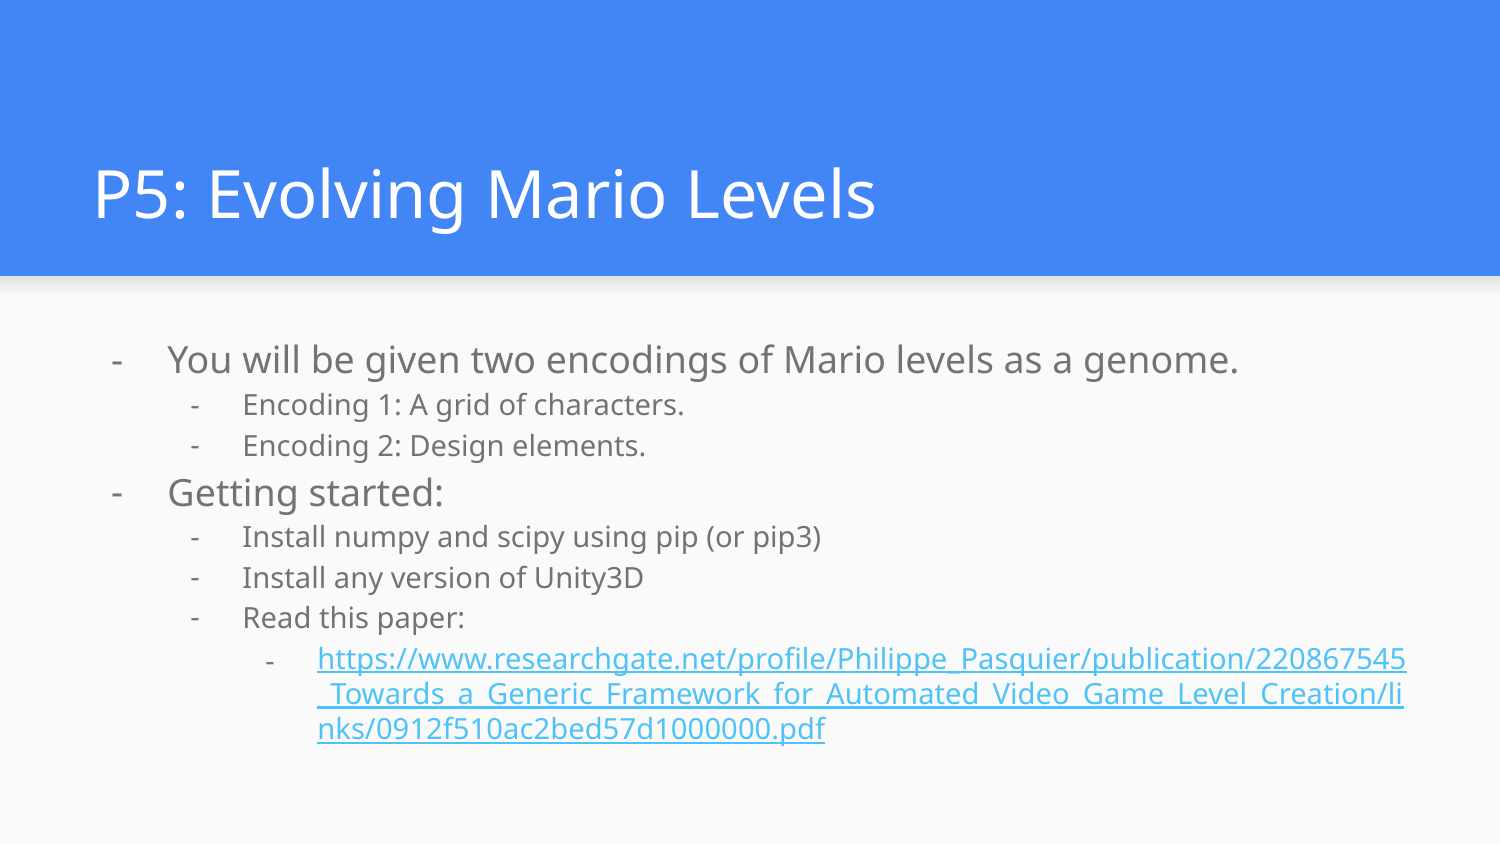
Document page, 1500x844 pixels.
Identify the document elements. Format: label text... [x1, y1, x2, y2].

title P5: Evolving Mario Levels [77, 121, 1427, 248]
list You will be given two encodings of Mario levels as a genome. Encoding 1: A grid of characters. Encoding 2: Design elements. Getting started: Install numpy and scipy using pip (or pip3) Install any version of Unity3D Read this paper: https://www.researchgate.net/profile/Philippe_Pasquier/publication/220867545_Towards_a_Generic_Framework_for_Automated_Video_Game_Level_Creation/links/0912f510ac2bed57d1000000.pdf [77, 314, 1427, 760]
